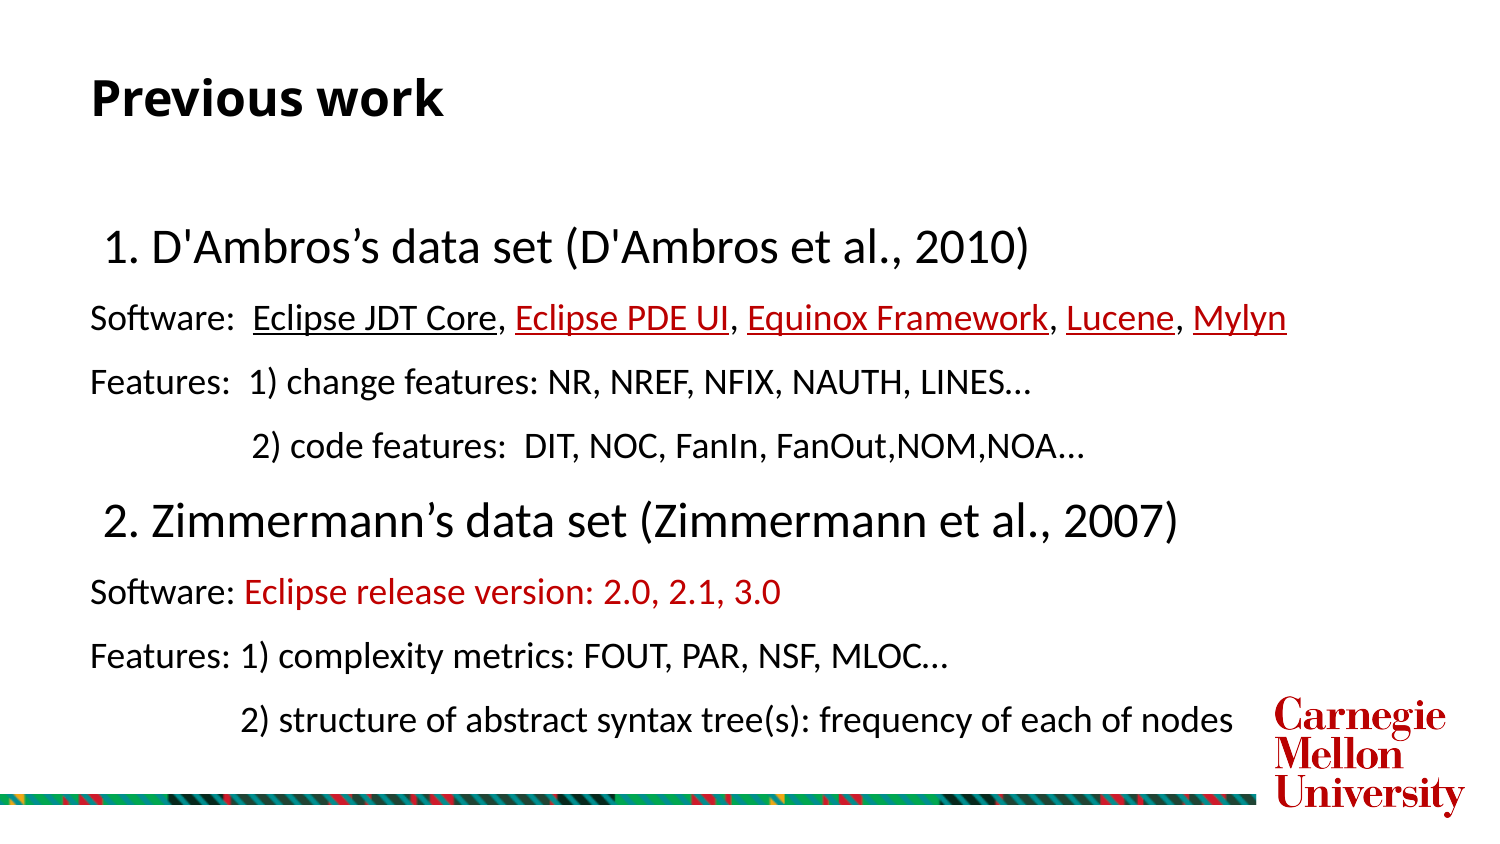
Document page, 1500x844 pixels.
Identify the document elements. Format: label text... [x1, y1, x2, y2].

picture [1275, 696, 1465, 818]
list 1. D'Ambros’s data set (D'Ambros et al., 2010) Software: Eclipse JDT Core, Eclipse PDE UI, Equinox Framework, Lucene, Mylyn Features: 1) change features: NR, NREF, NFIX, NAUTH, LINES… 2) code features: DIT, NOC, FanIn, FanOut,NOM,NOA... 2. Zimmermann’s data set (Zimmermann et al., 2007) Software: Eclipse release version: 2.0, 2.1, 3.0 Features: 1) complexity metrics: FOUT, PAR, NSF, MLOC… 2) structure of abstract syntax tree(s): frequency of each of nodes [75, 196, 1425, 760]
picture [0, 794, 1257, 805]
title Previous work [75, 59, 1425, 160]
